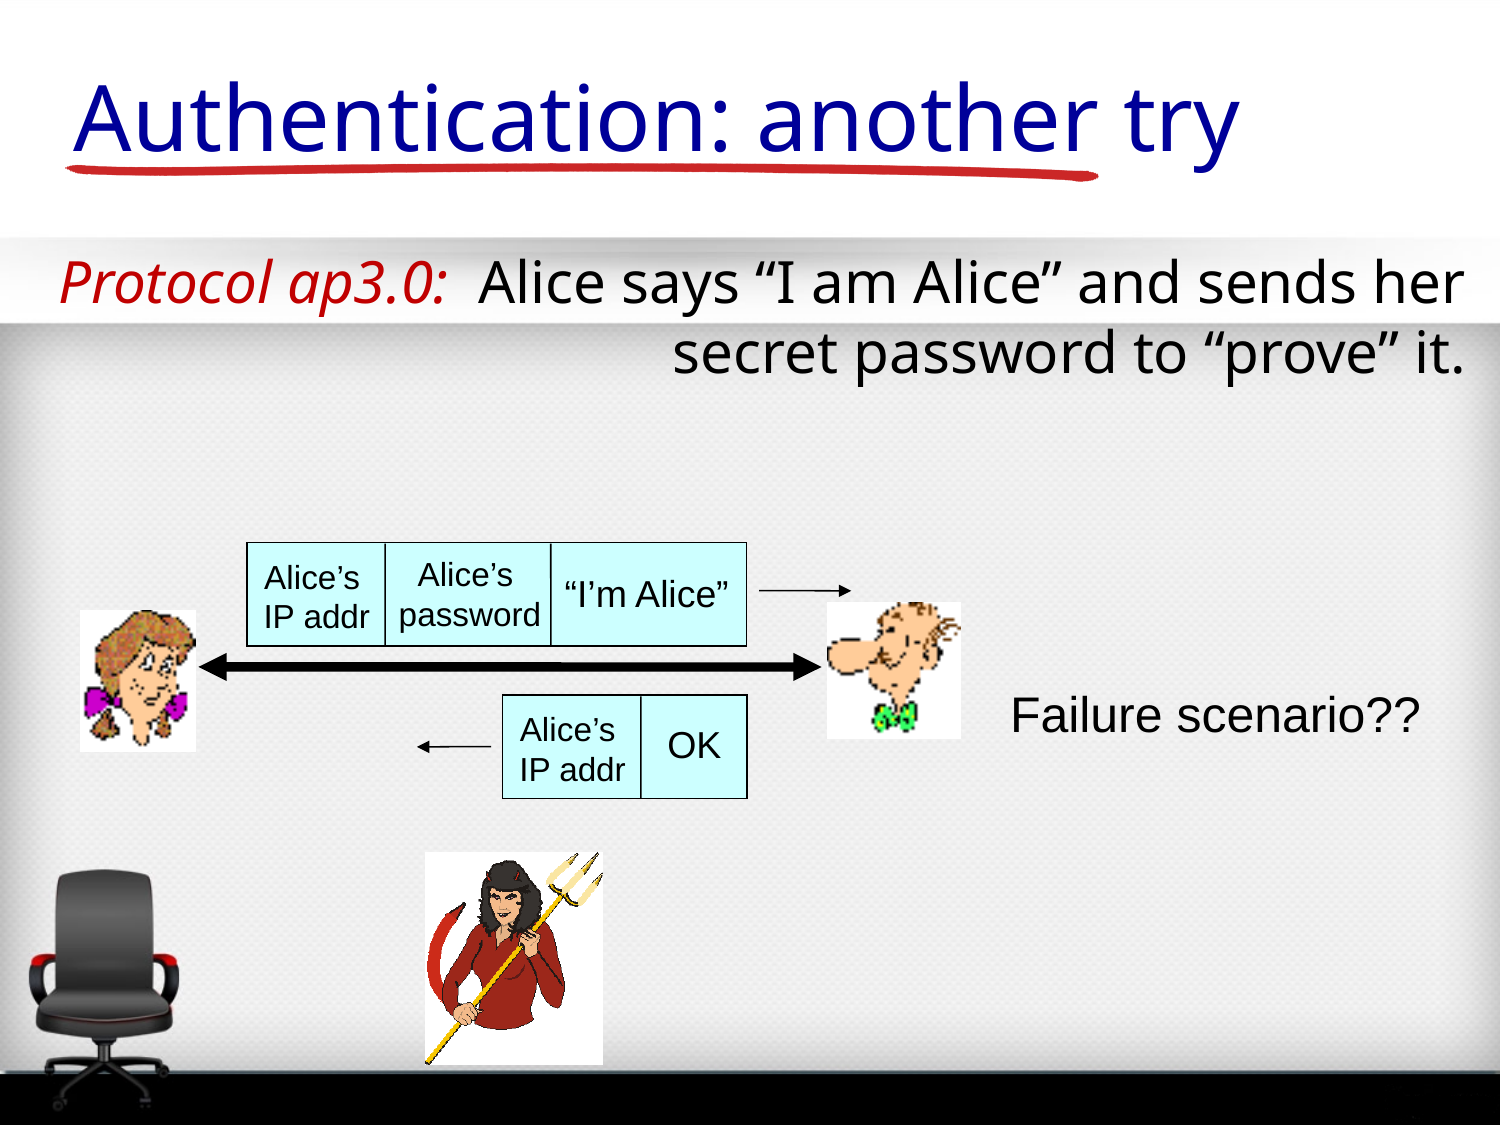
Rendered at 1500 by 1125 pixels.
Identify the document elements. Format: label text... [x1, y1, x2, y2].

text_box [201, 660, 821, 674]
title Authentication: another try [58, 21, 1334, 209]
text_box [246, 542, 747, 647]
text_box [759, 584, 852, 597]
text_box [502, 694, 748, 799]
picture [0, 0, 1500, 1125]
text_box [416, 740, 492, 754]
text_box Failure scenario?? [995, 674, 1436, 750]
text_box Protocol ap3.0: Alice says “I am Alice” and sends her secret password to “prove” it. [43, 238, 1481, 393]
footer Network Security [762, 1062, 1397, 1114]
